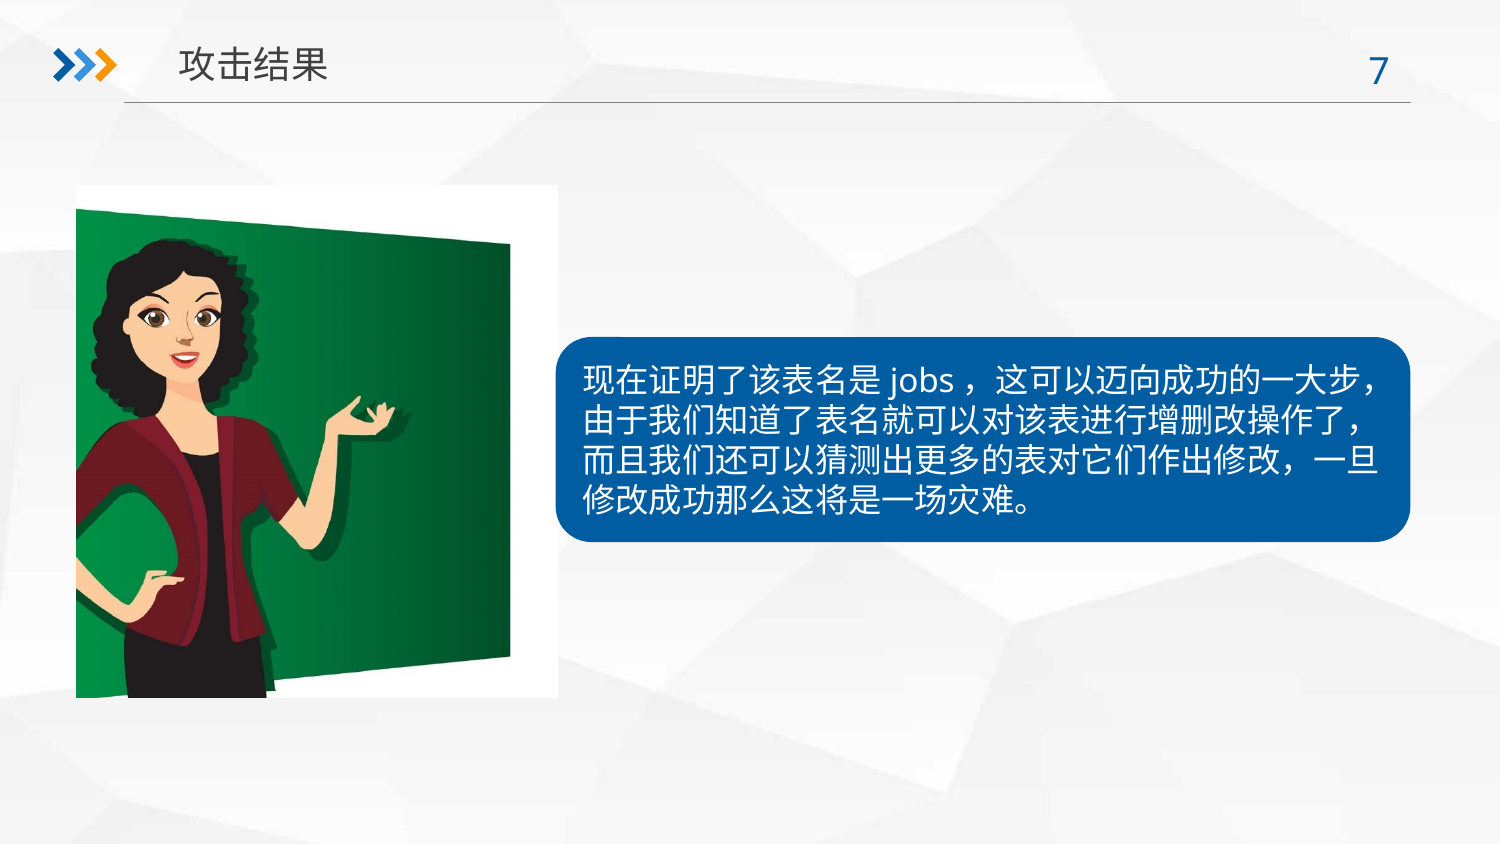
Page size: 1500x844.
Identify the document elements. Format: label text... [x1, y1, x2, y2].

text_box 现在证明了该表名是jobs，这可以迈向成功的一大步，由于我们知道了表名就可以对该表进行增删改操作了，而且我们还可以猜测出更多的表对它们作出修改，一旦修改成功那么这将是一场灾难。 [562, 336, 1411, 543]
text_box 攻击结果 [135, 32, 372, 95]
picture [0, 0, 1500, 844]
